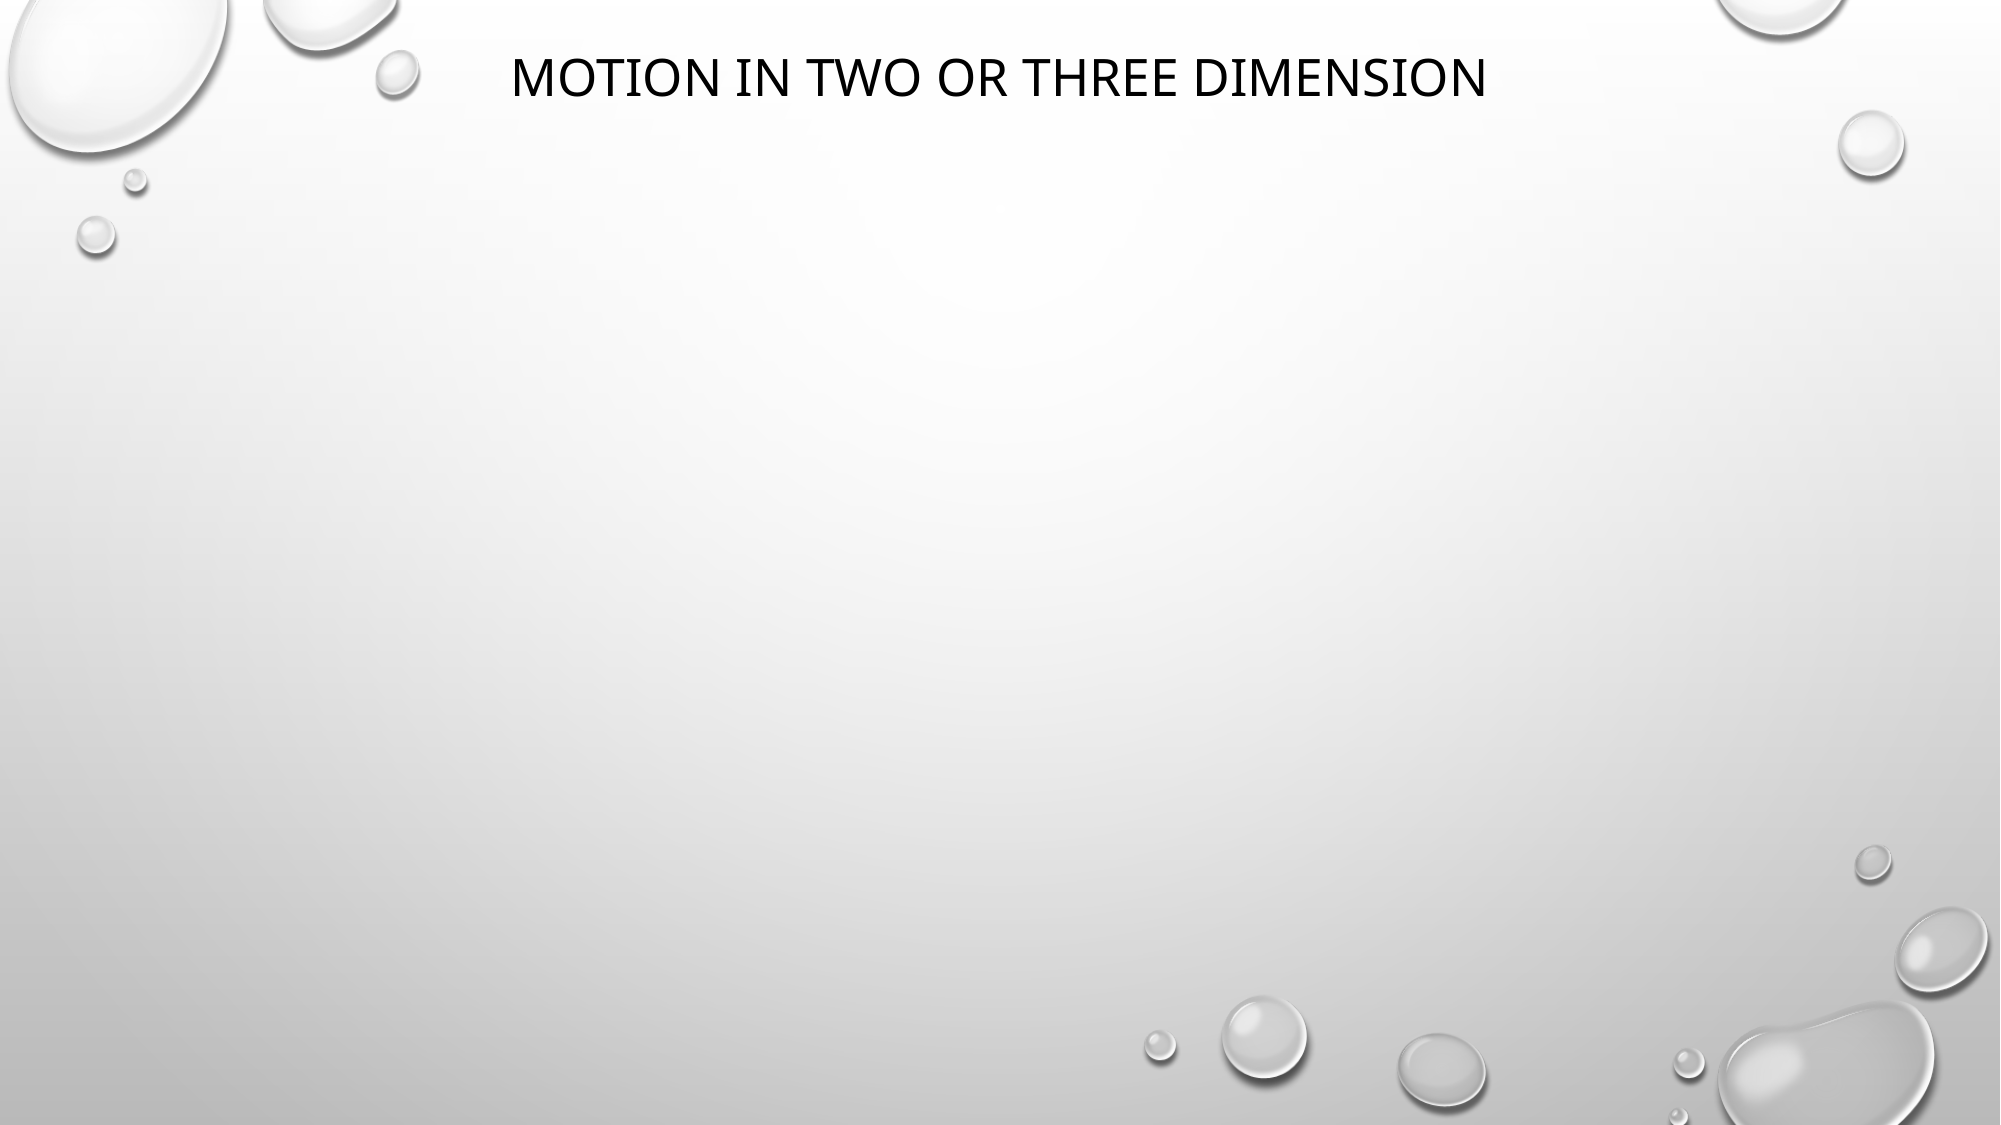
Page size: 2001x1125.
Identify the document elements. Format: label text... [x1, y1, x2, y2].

title Motion in two or three dimension [149, 44, 1850, 115]
picture [0, 0, 2000, 1125]
